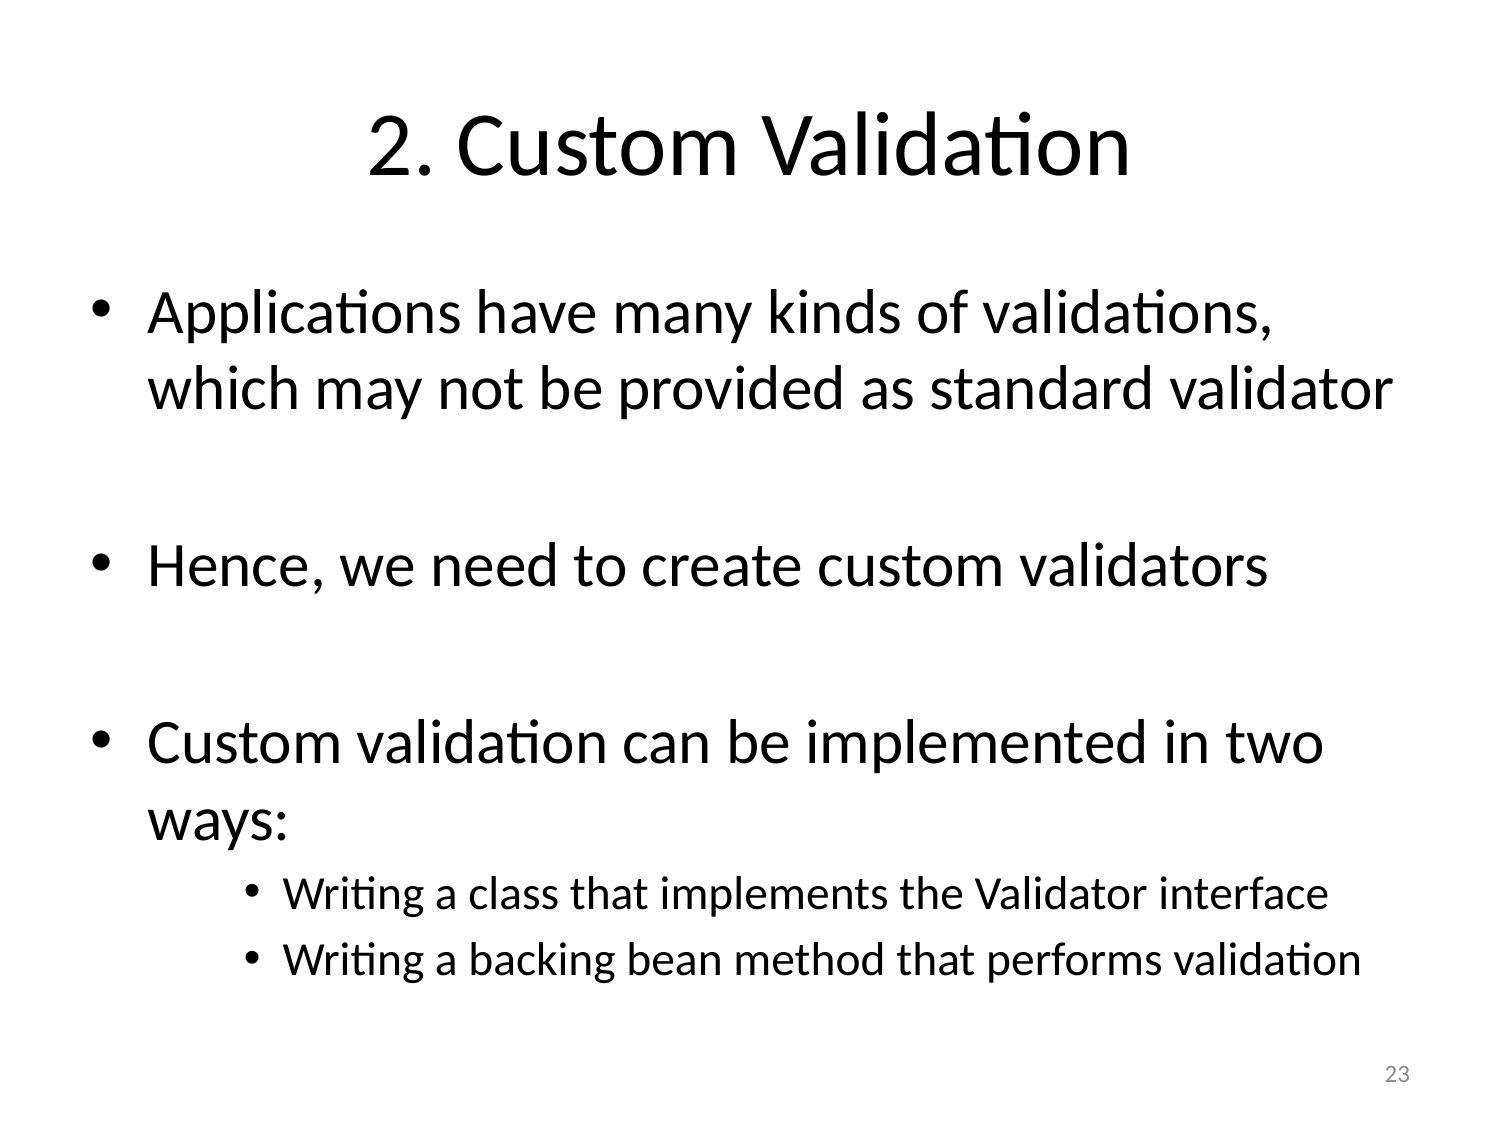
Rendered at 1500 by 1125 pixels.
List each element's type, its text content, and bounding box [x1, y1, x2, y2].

title 2. Custom Validation [75, 45, 1425, 233]
slide_number 23 [1074, 1042, 1425, 1103]
list Applications have many kinds of validations, which may not be provided as standard validator Hence, we need to create custom validators Custom validation can be implemented in two ways: Writing a class that implements the Validator interface Writing a backing bean method that performs validation [75, 262, 1425, 1005]
